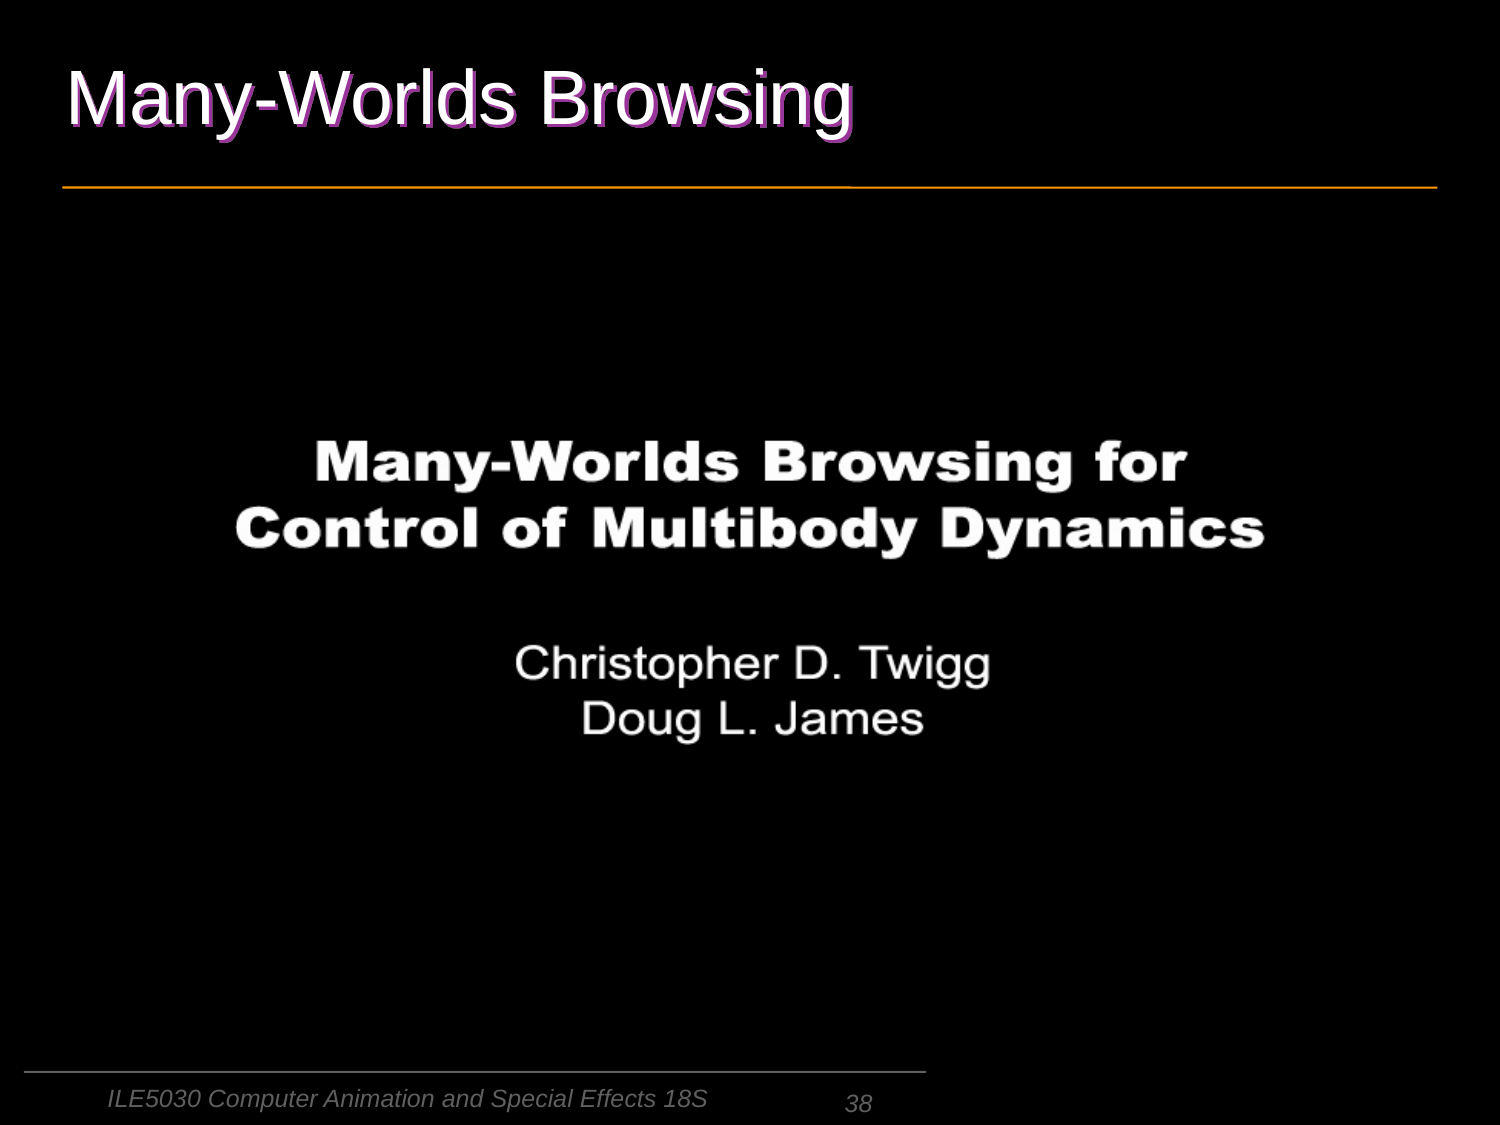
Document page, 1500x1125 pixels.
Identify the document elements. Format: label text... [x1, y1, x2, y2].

slide_number 38 [537, 1084, 888, 1125]
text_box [199, 199, 1307, 938]
title Many-Worlds Browsing [50, 0, 1150, 188]
footer ILE5030 Computer Animation and Special Effects 18S [92, 1074, 838, 1125]
